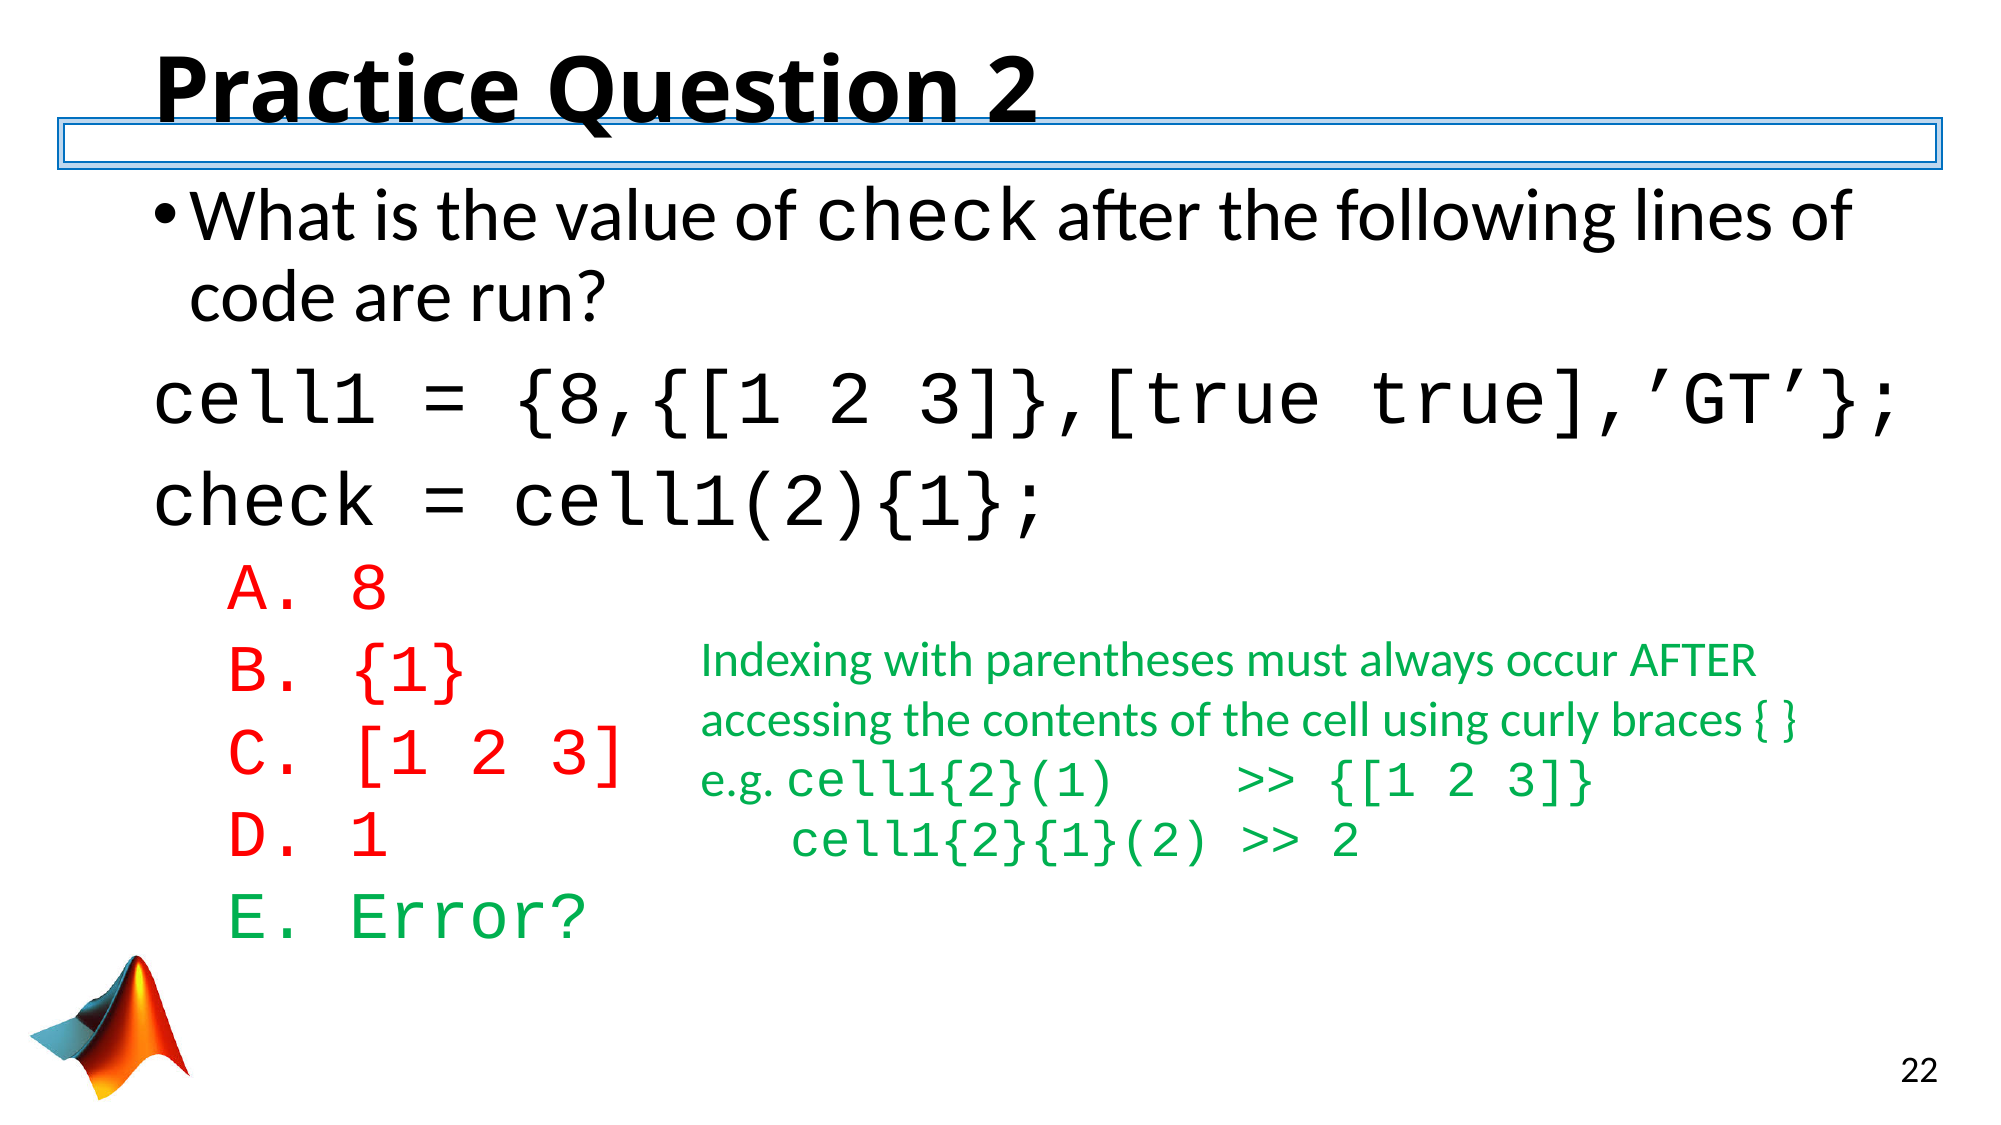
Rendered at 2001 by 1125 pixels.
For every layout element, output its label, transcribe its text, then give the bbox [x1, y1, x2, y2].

title Practice Question 2 [137, 16, 1863, 168]
list What is the value of check after the following lines of code are run? cell1 = {8,{[1 2 3]},[true true],’GT’}; check = cell1(2){1}; 8 {1} [1 2 3] 1 Error? [137, 168, 1949, 1070]
picture [22, 948, 199, 1103]
text_box Indexing with parentheses must always occur AFTER accessing the contents of the cell using curly braces { } e.g. cell1{2}(1) >> {[1 2 3]} cell1{2}{1}(2) >> 2 [685, 619, 1834, 874]
text_box 22 [1885, 1037, 1974, 1098]
